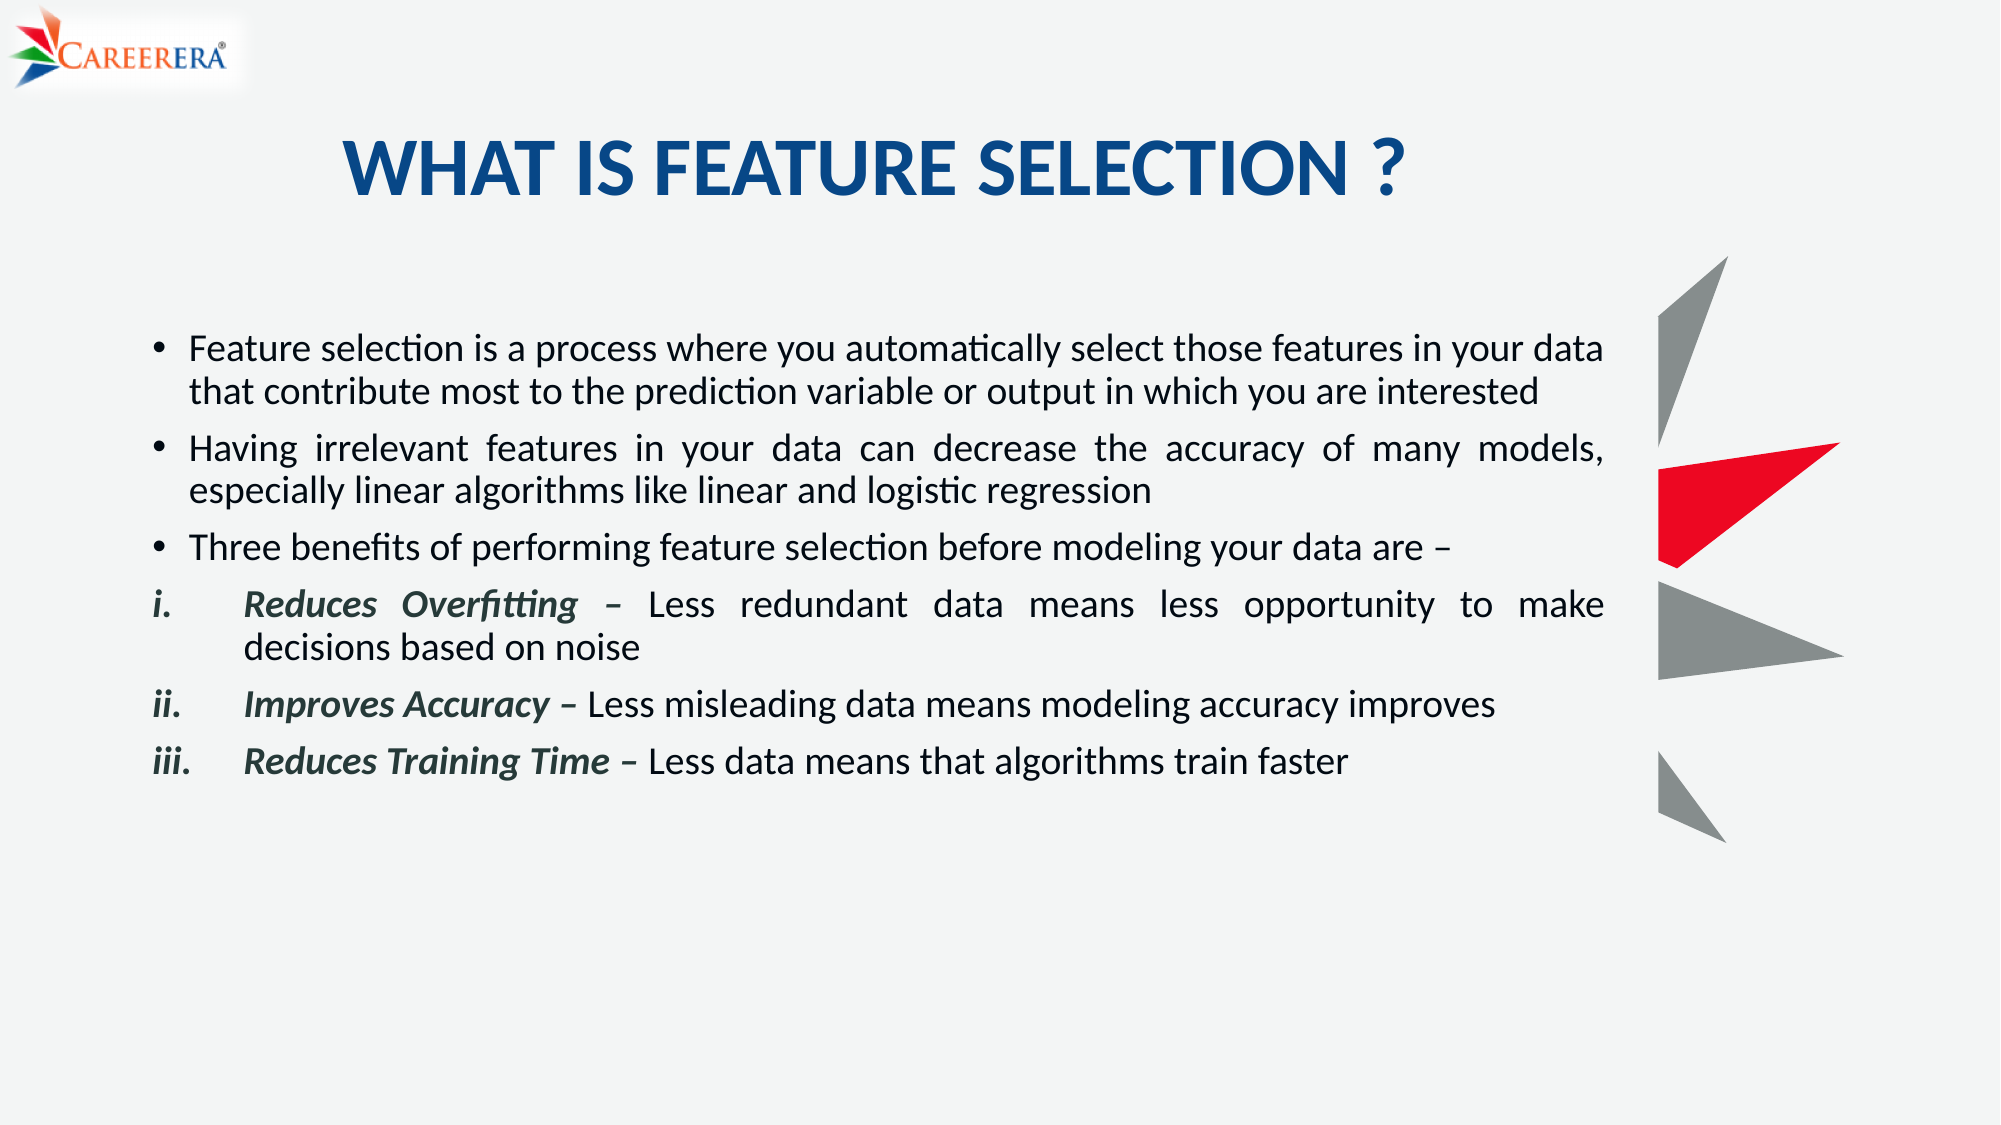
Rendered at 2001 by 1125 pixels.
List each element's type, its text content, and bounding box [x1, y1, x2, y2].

picture [0, 0, 262, 108]
title WHAT IS FEATURE SELECTION ? [133, 59, 1617, 278]
list Feature selection is a process where you automatically select those features in your data that contribute most to the prediction variable or output in which you are interested Having irrelevant features in your data can decrease the accuracy of many models, especially linear algorithms like linear and logistic regression Three benefits of performing feature selection before modeling your data are – Reduces Overfitting – Less redundant data means less opportunity to make decisions based on noise Improves Accuracy – Less misleading data means modeling accuracy improves Reduces Training Time – Less data means that algorithms train faster [137, 316, 1622, 794]
